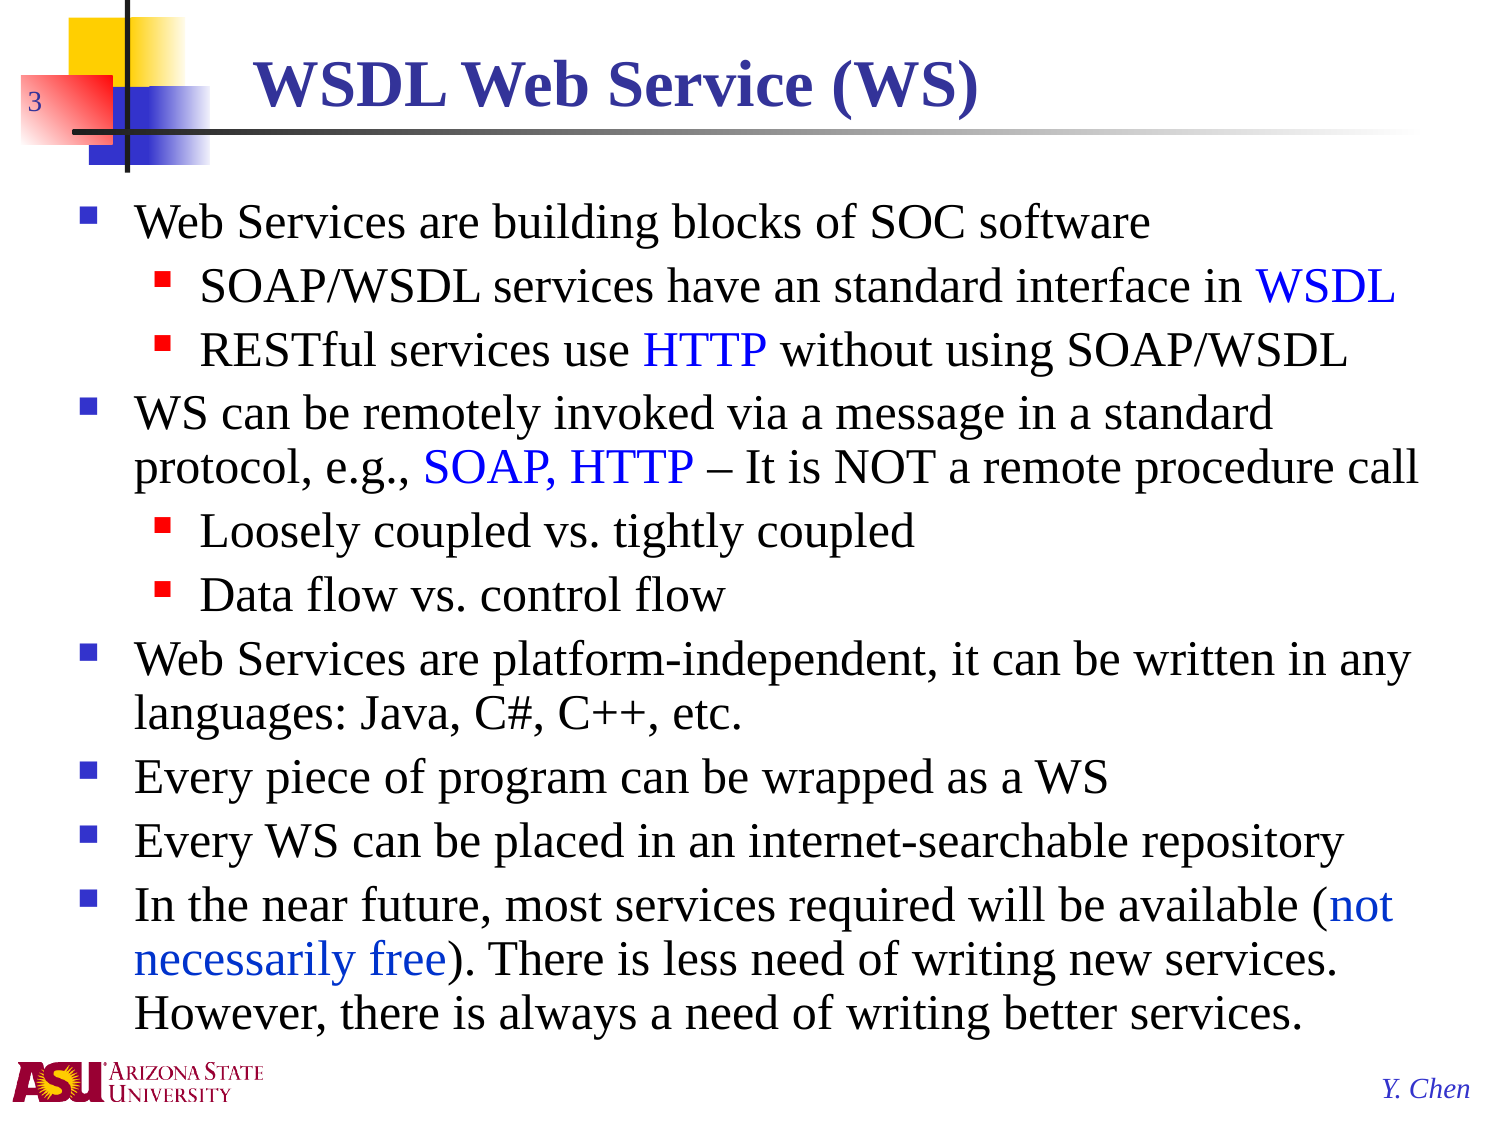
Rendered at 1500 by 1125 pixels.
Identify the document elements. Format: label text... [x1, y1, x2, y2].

slide_number 3 [12, 49, 237, 126]
picture [12, 1062, 263, 1102]
list Web Services are building blocks of SOC software SOAP/WSDL services have an standard interface in WSDL RESTful services use HTTP without using SOAP/WSDL WS can be remotely invoked via a message in a standard protocol, e.g., SOAP, HTTP – It is NOT a remote procedure call Loosely coupled vs. tightly coupled Data flow vs. control flow Web Services are platform-independent, it can be written in any languages: Java, C#, C++, etc. Every piece of program can be wrapped as a WS Every WS can be placed in an internet-searchable repository In the near future, most services required will be available (not necessarily free). There is less need of writing new services. However, there is always a need of writing better services. [62, 187, 1469, 1050]
title WSDL Web Service (WS) [237, 24, 1488, 128]
